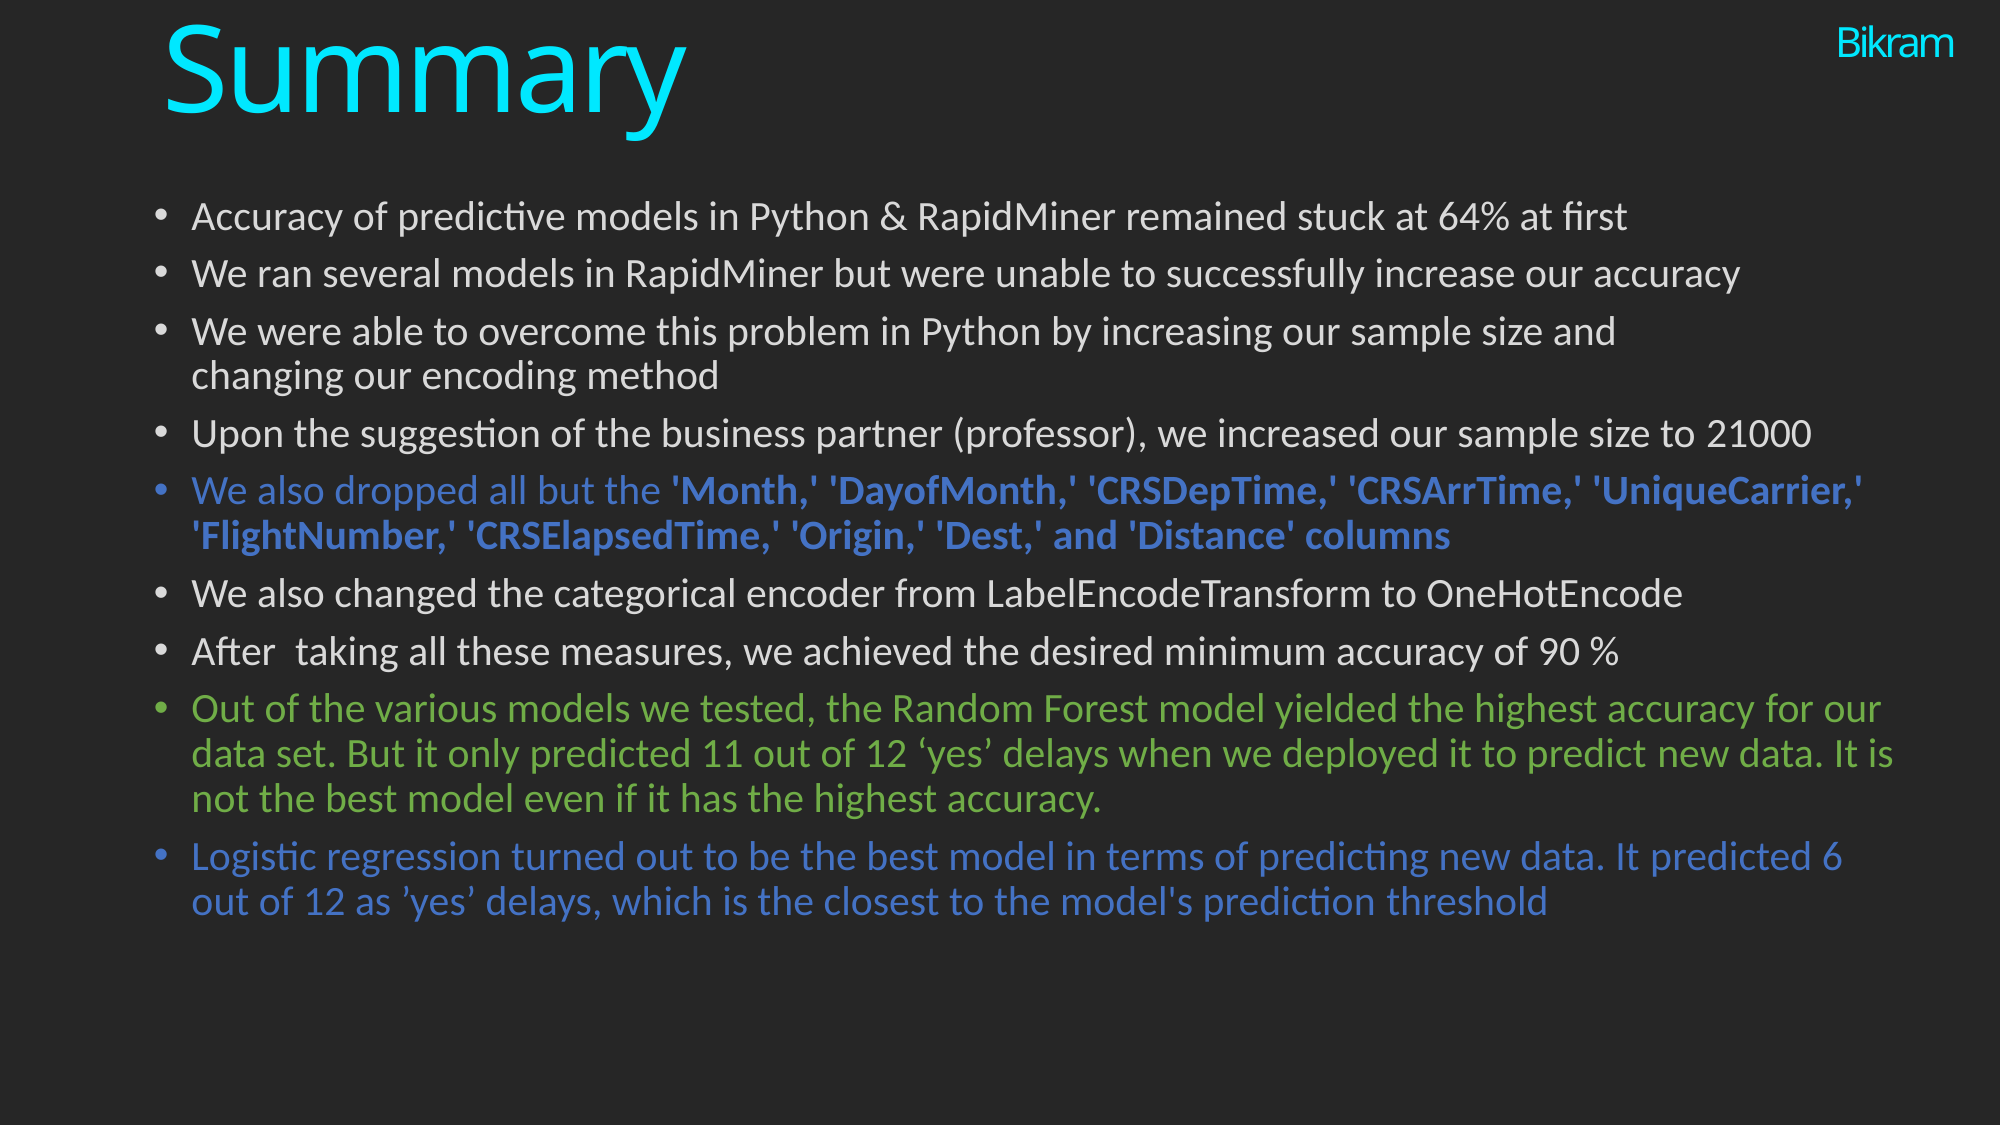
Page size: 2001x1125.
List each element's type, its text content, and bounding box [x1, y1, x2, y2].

list Accuracy of predictive models in Python & RapidMiner remained stuck at 64% at first We ran several models in RapidMiner but were unable to successfully increase our accuracy We were able to overcome this problem in Python by increasing our sample size and changing our encoding method Upon the suggestion of the business partner (professor), we increased our sample size to 21000 We also dropped all but the 'Month,' 'DayofMonth,' 'CRSDepTime,' 'CRSArrTime,' 'UniqueCarrier,' 'FlightNumber,' 'CRSElapsedTime,' 'Origin,' 'Dest,' and 'Distance' columns We also changed the categorical encoder from LabelEncodeTransform to OneHotEncode After taking all these measures, we achieved the desired minimum accuracy of 90 % Out of the various models we tested, the Random Forest model yielded the highest accuracy for our data set. But it only predicted 11 out of 12 ‘yes’ delays when we deployed it to predict new data. It is not the best model even if it has the highest accuracy. Logistic regression turned out to be the best model in terms of predicting new data. It predicted 6 out of 12 as ’yes’ delays, which is the closest to the model's prediction threshold [112, 189, 1904, 1092]
title Summary [158, 0, 1644, 143]
text_box Bikram [1605, 0, 2000, 71]
